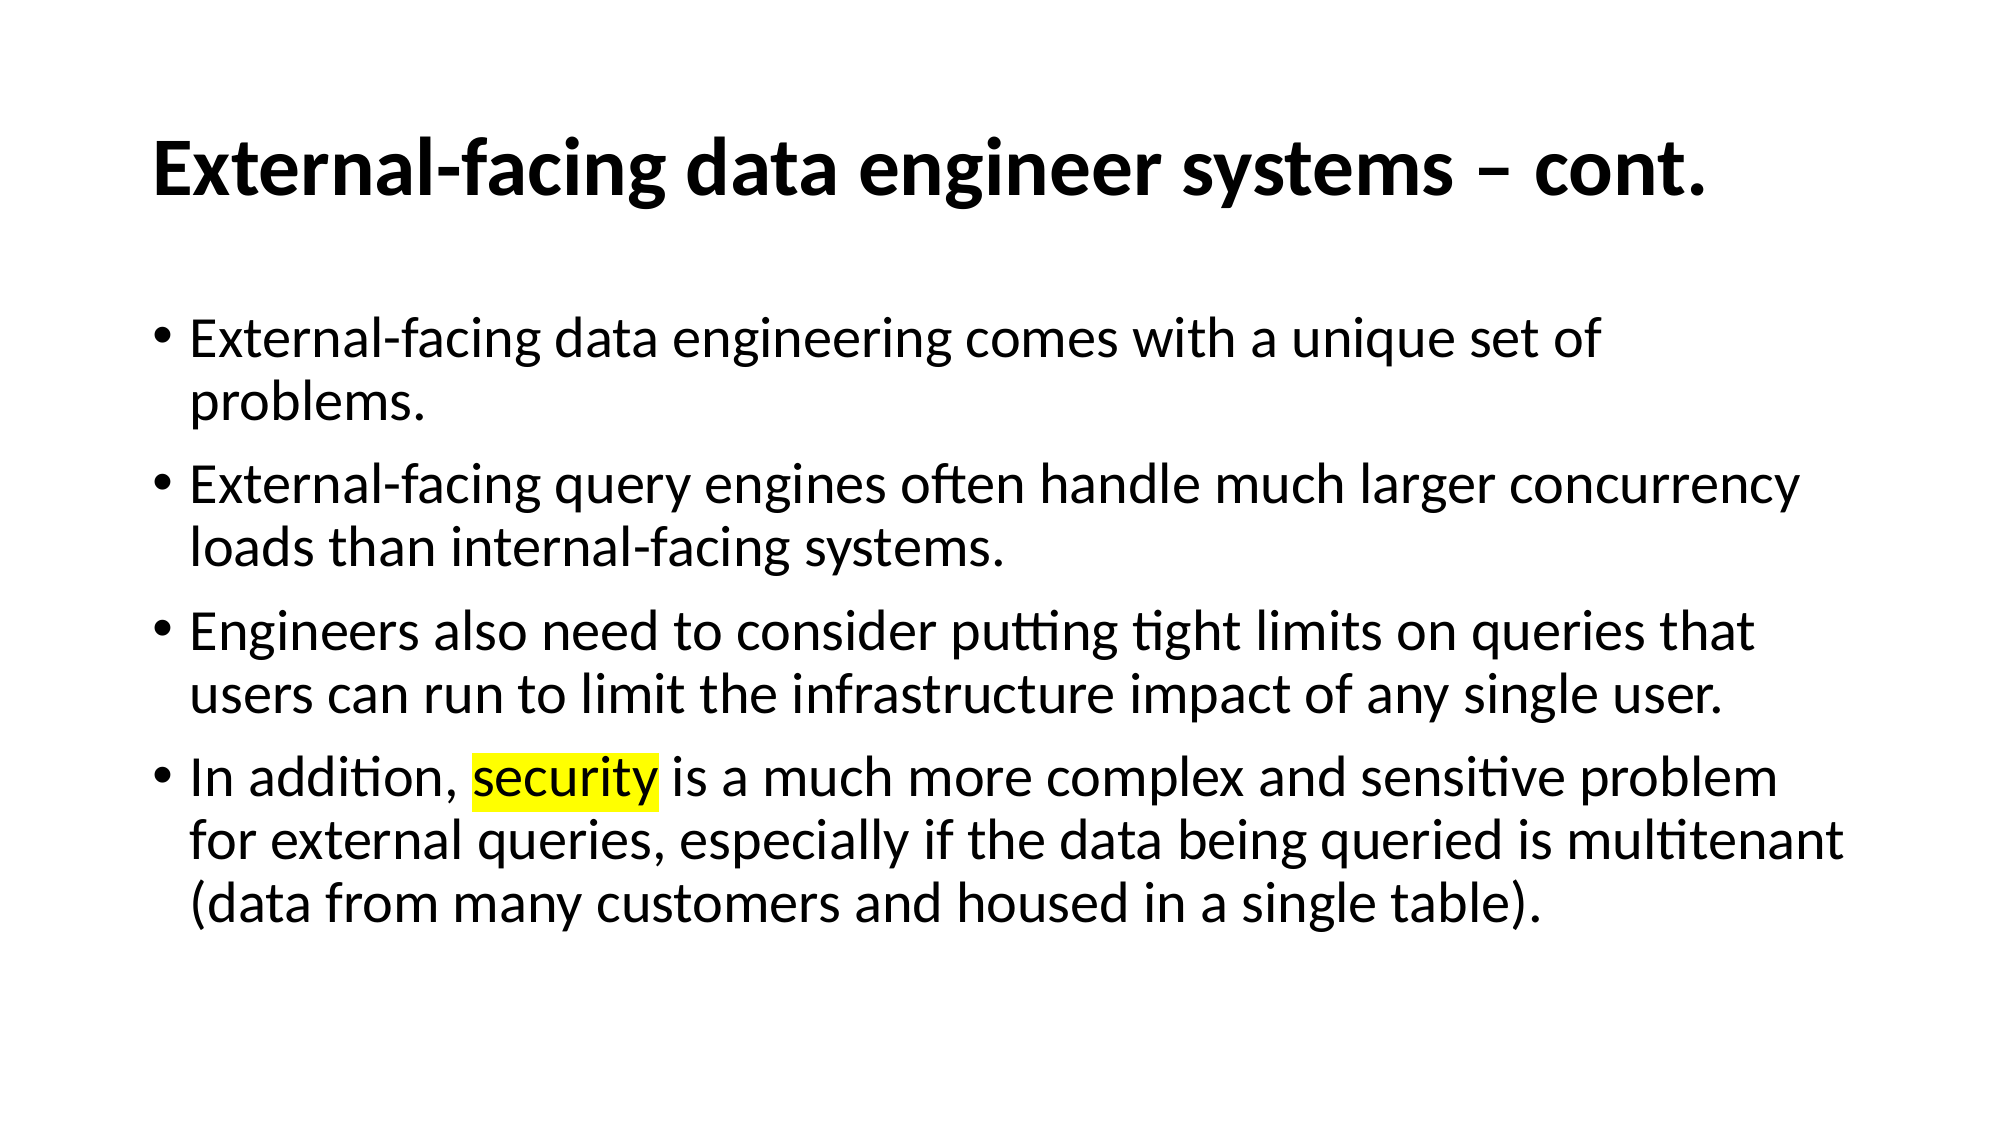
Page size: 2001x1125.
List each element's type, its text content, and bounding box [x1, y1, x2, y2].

title External-facing data engineer systems – cont. [137, 59, 1863, 278]
list External-facing data engineering comes with a unique set of problems. External-facing query engines often handle much larger concurrency loads than internal-facing systems. Engineers also need to consider putting tight limits on queries that users can run to limit the infrastructure impact of any single user. In addition, security is a much more complex and sensitive problem for external queries, especially if the data being queried is multitenant (data from many customers and housed in a single table). [137, 299, 1863, 1014]
